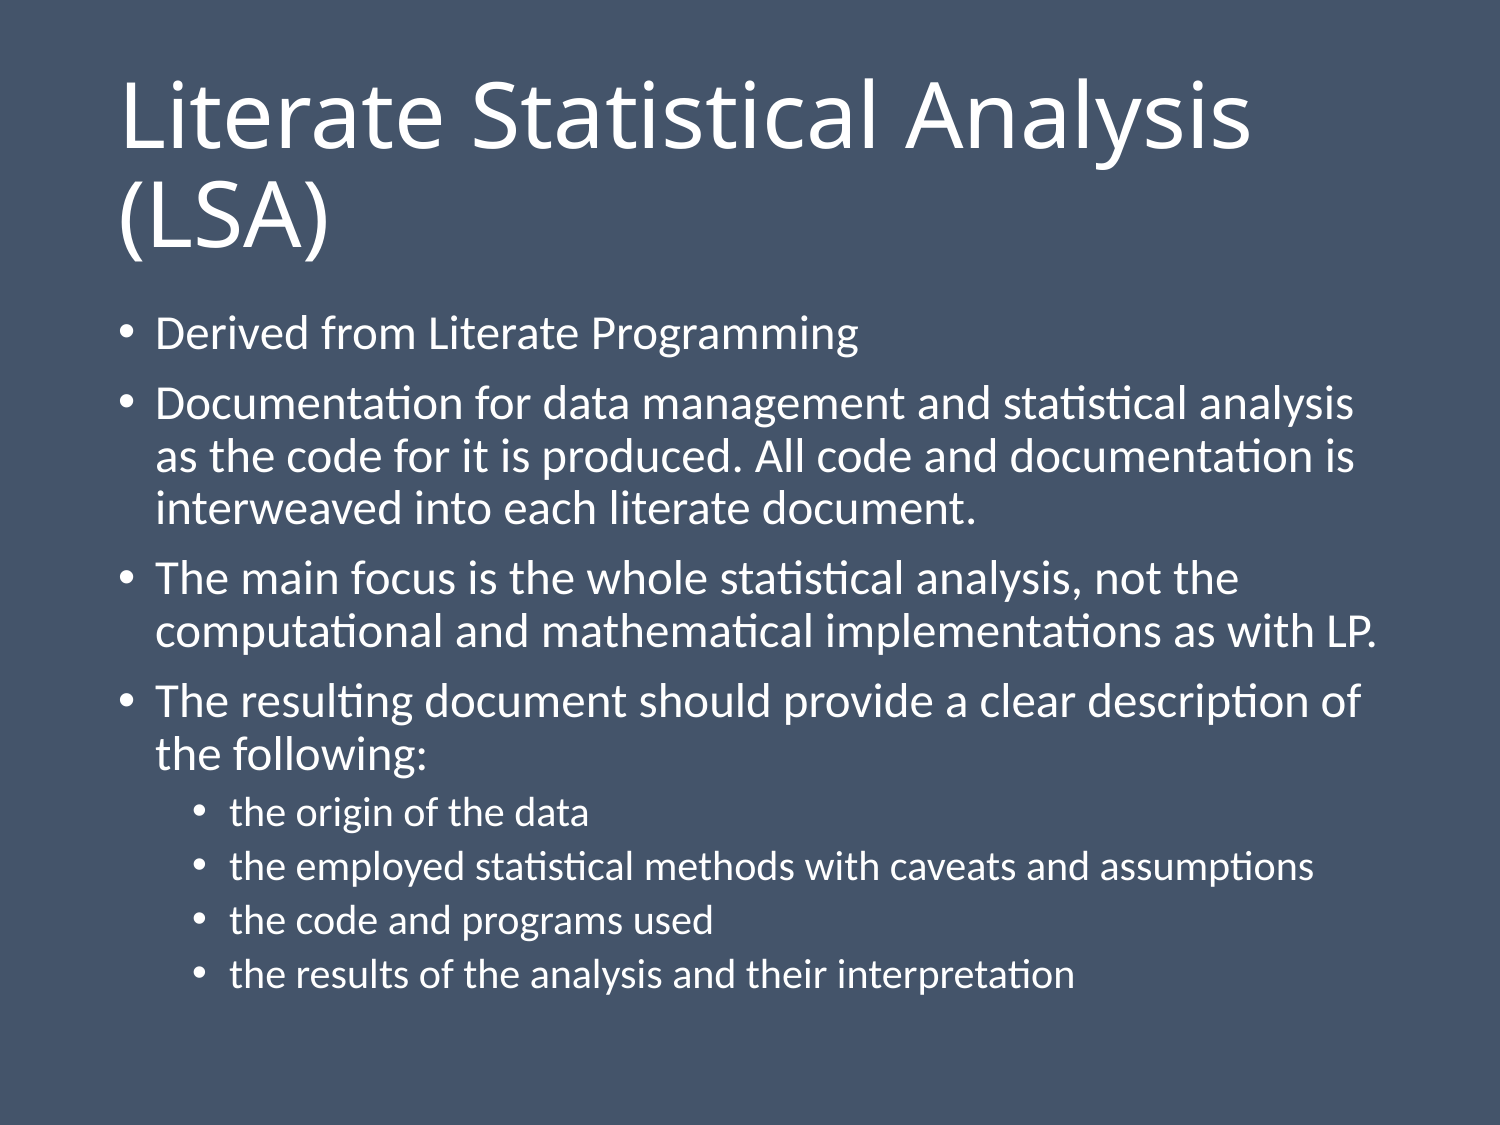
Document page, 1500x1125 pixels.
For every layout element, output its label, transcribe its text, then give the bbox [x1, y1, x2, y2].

title Literate Statistical Analysis (LSA) [103, 59, 1397, 278]
list Derived from Literate Programming Documentation for data management and statistical analysis as the code for it is produced. All code and documentation is interweaved into each literate document. The main focus is the whole statistical analysis, not the computational and mathematical implementations as with LP. The resulting document should provide a clear description of the following: the origin of the data the employed statistical methods with caveats and assumptions the code and programs used the results of the analysis and their interpretation [103, 299, 1397, 1014]
